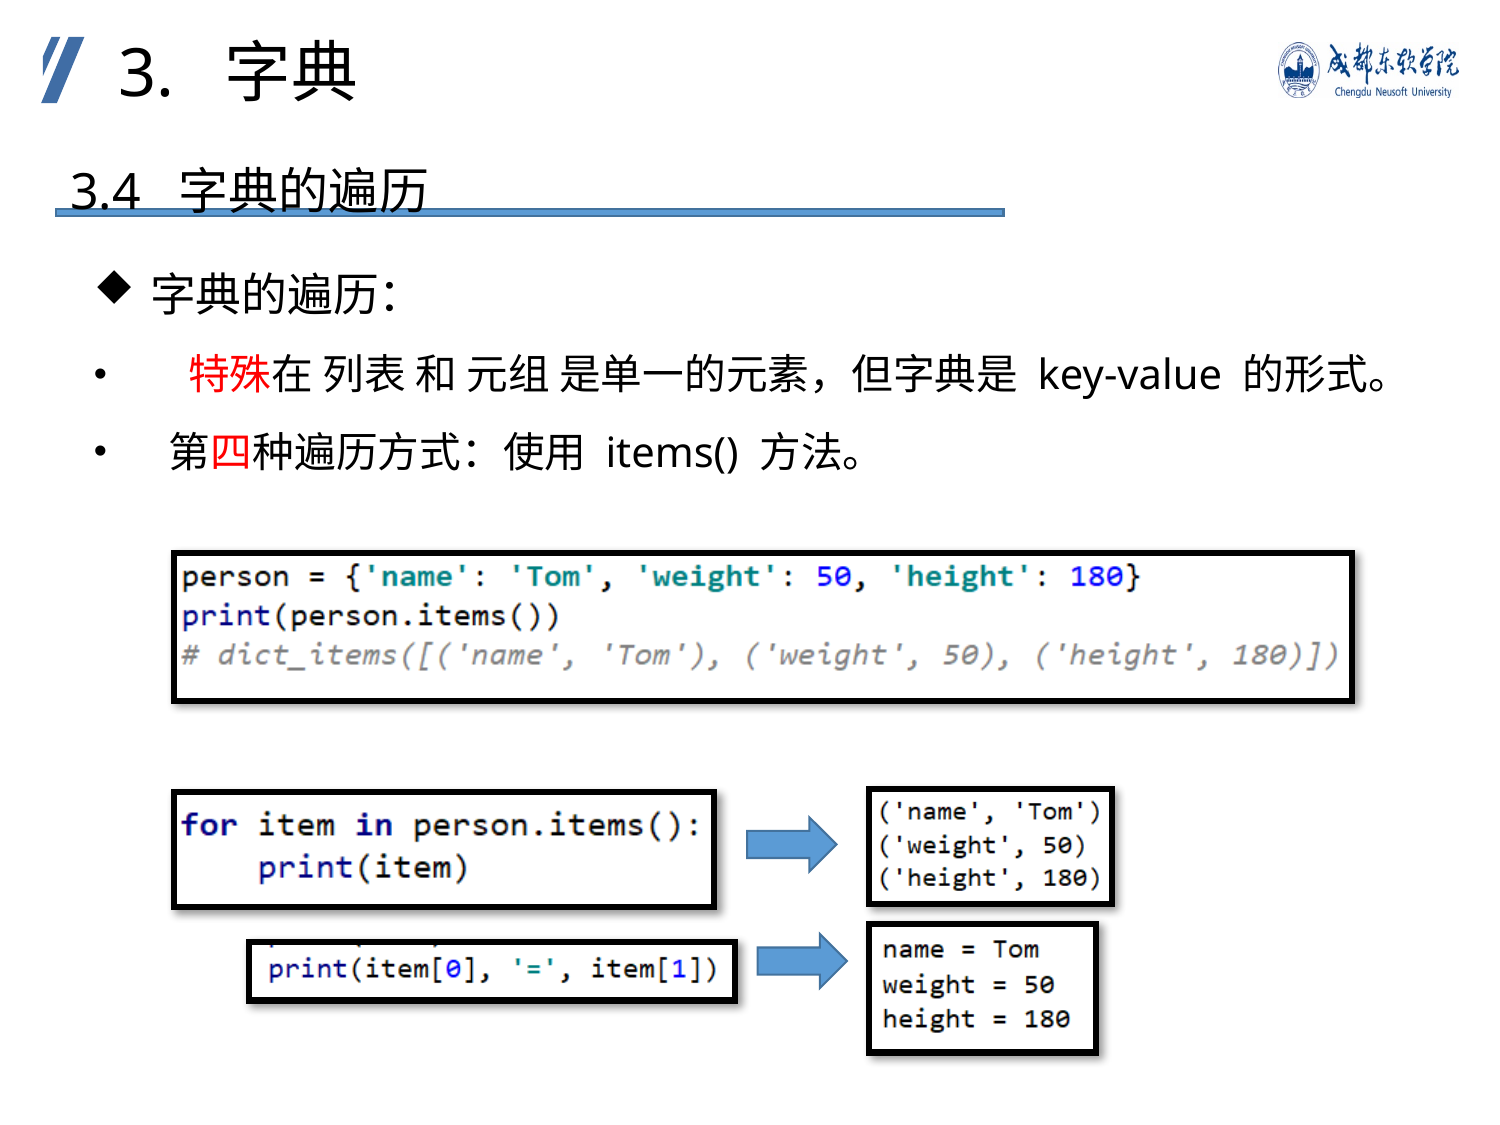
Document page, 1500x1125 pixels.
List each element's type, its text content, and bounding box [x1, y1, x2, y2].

text_box [873, 208, 1005, 217]
text_box [756, 931, 849, 991]
text_box 3.4 字典的遍历 [55, 122, 873, 227]
picture [1278, 42, 1459, 98]
picture [872, 792, 1109, 901]
text_box [746, 814, 838, 875]
text_box 3. 字典 [103, 30, 1228, 119]
picture [872, 926, 1093, 1050]
picture [177, 556, 1349, 699]
picture [177, 795, 712, 904]
picture [251, 944, 733, 998]
text_box 字典的遍历： 特殊在 列表 和 元组 是单一的元素，但字典是 key-value 的形式。 第四种遍历方式：使用 items() 方法。 [79, 230, 1386, 483]
